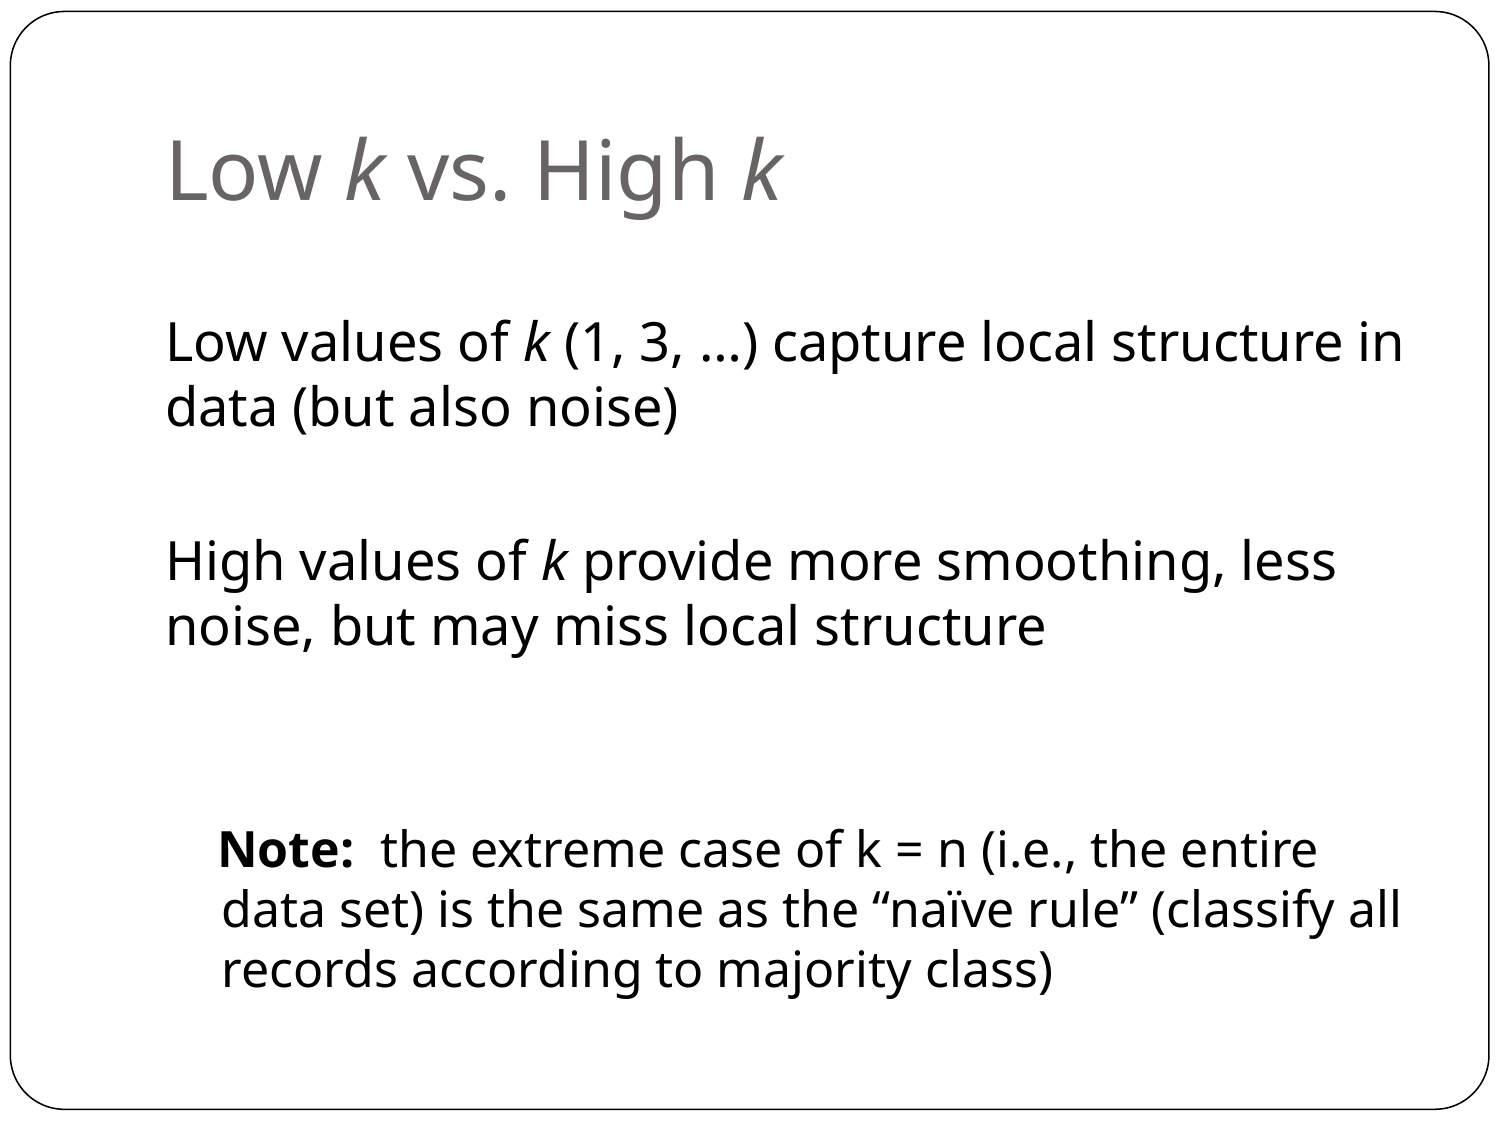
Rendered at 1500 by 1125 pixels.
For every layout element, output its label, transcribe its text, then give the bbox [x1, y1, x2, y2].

list Low values of k (1, 3, …) capture local structure in data (but also noise) High values of k provide more smoothing, less noise, but may miss local structure Note: the extreme case of k = n (i.e., the entire data set) is the same as the “naïve rule” (classify all records according to majority class) [150, 299, 1425, 988]
title Low k vs. High k [150, 45, 1425, 233]
